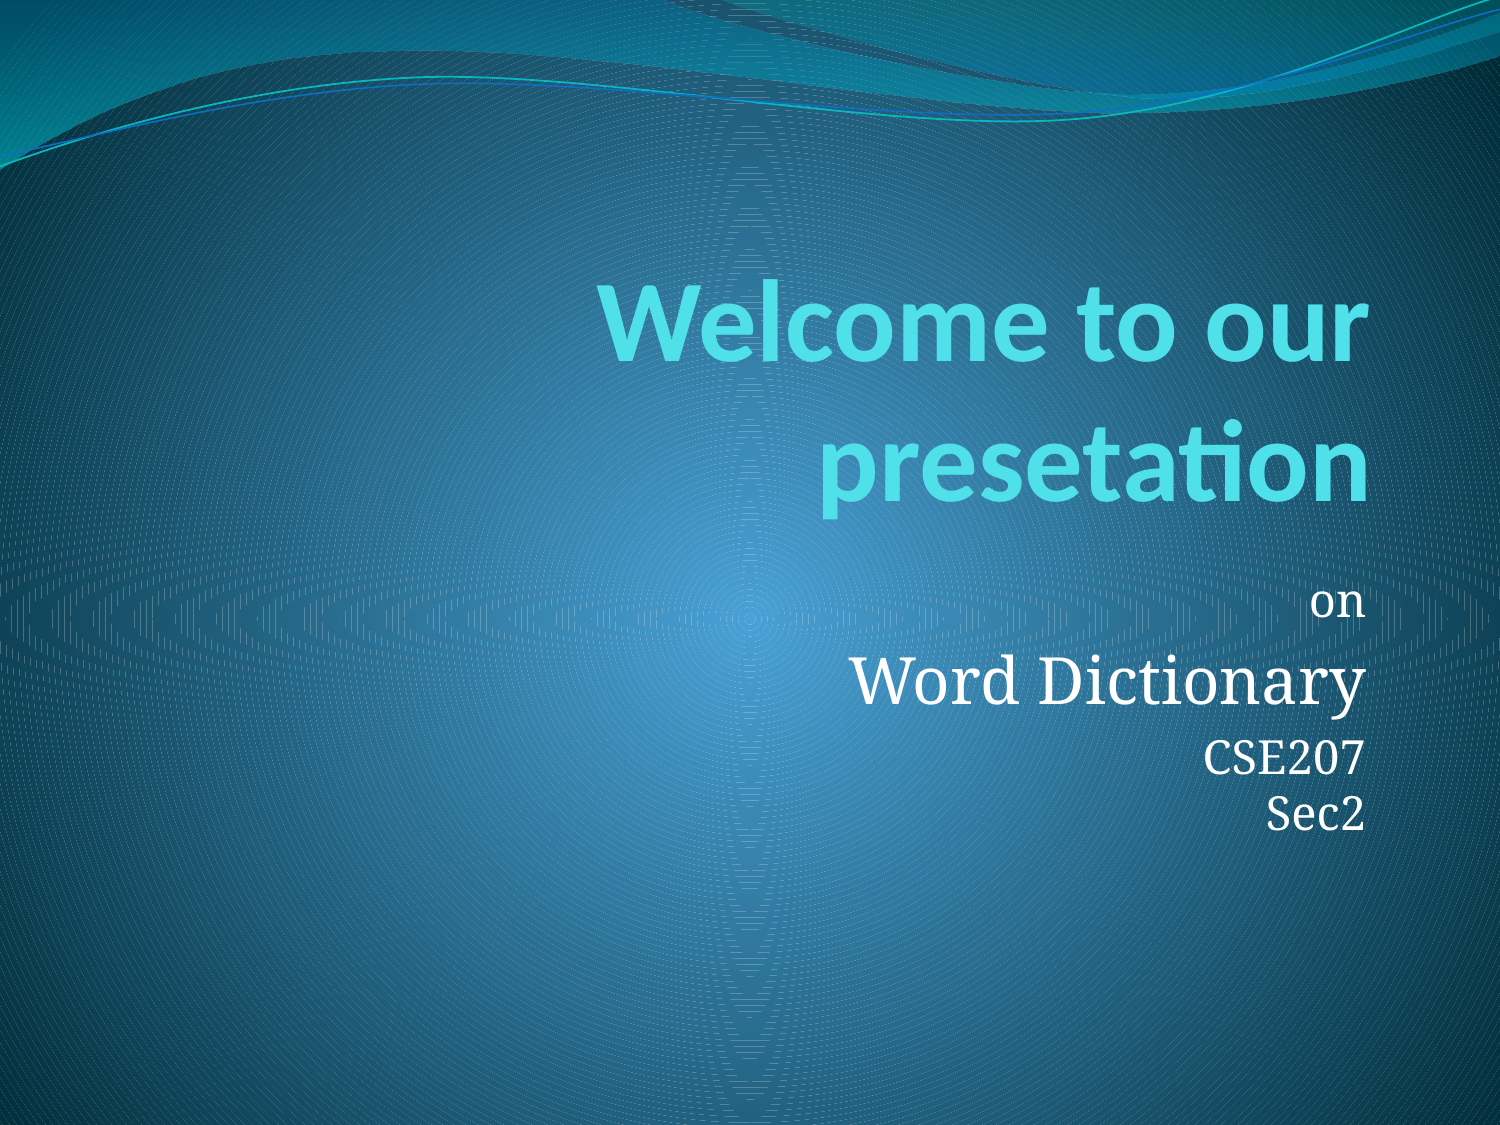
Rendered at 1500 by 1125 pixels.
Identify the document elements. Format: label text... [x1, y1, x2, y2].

subtitle on Word Dictionary CSE207 Sec2 [87, 562, 1376, 850]
title Welcome to our presetation [87, 224, 1376, 525]
